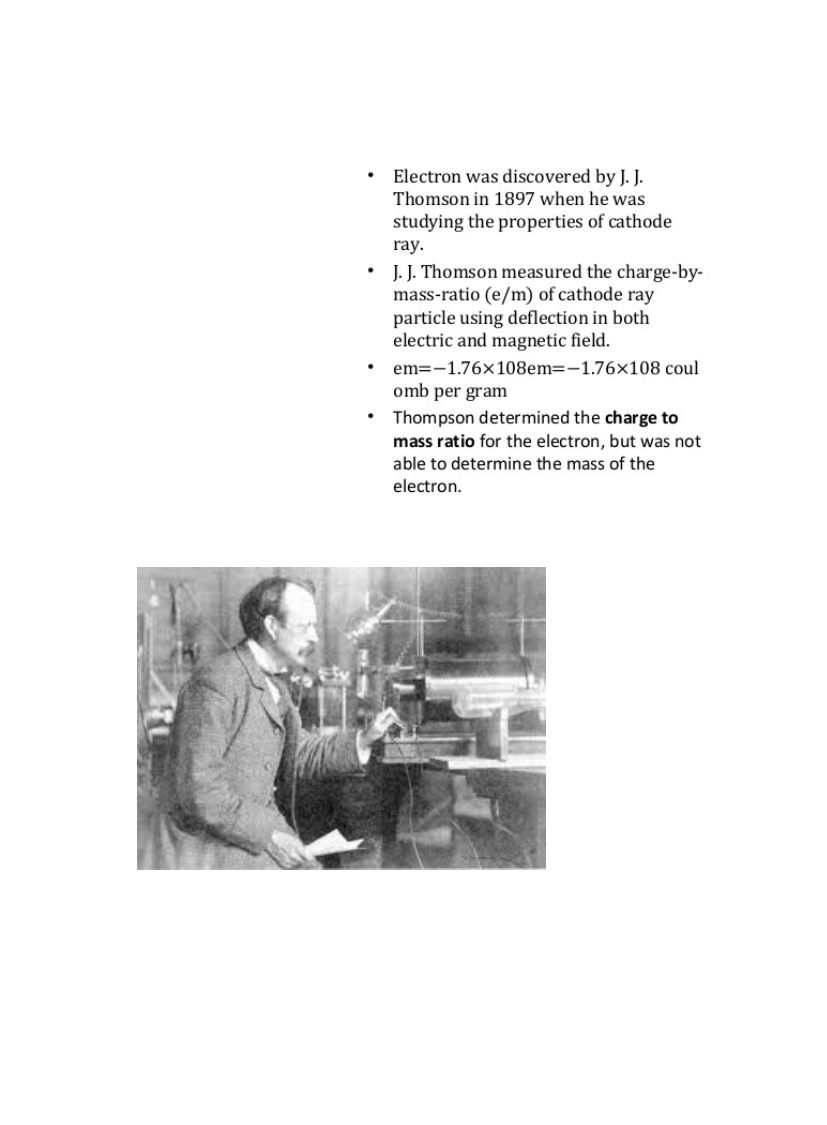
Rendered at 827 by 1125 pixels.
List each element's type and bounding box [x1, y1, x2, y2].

picture [137, 567, 546, 870]
picture [357, 162, 742, 499]
